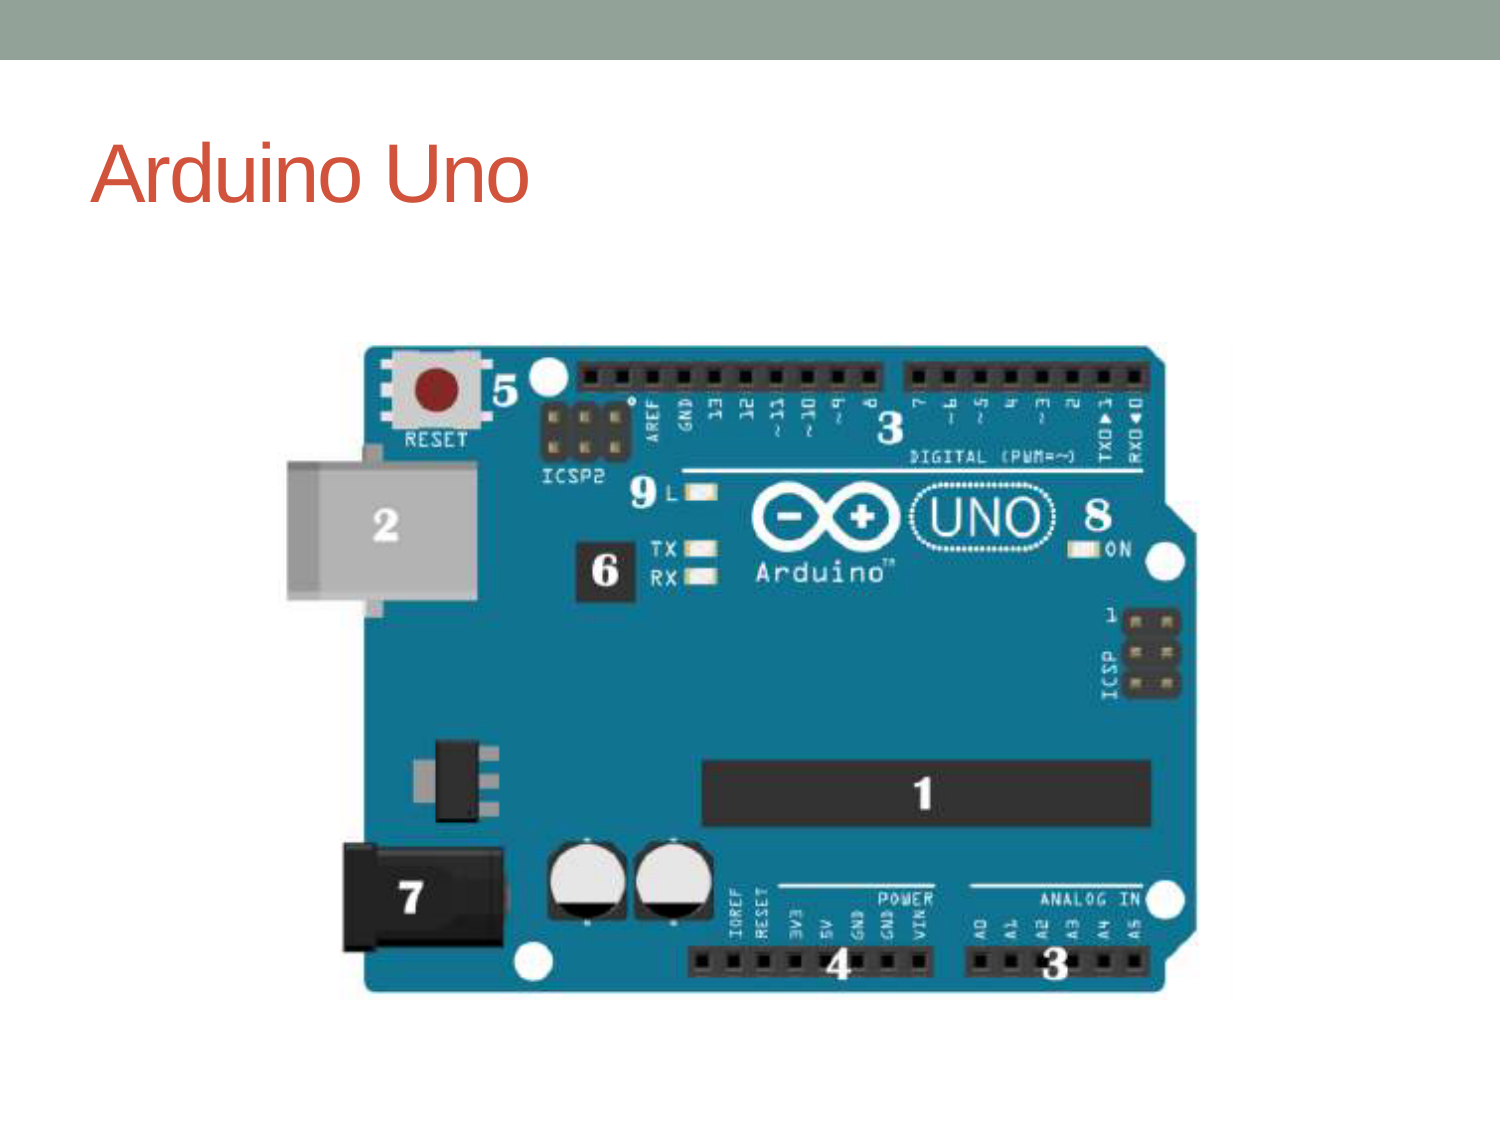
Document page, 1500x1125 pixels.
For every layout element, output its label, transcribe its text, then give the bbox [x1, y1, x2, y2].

title Arduino Uno [75, 87, 1425, 250]
picture [277, 342, 1233, 1000]
